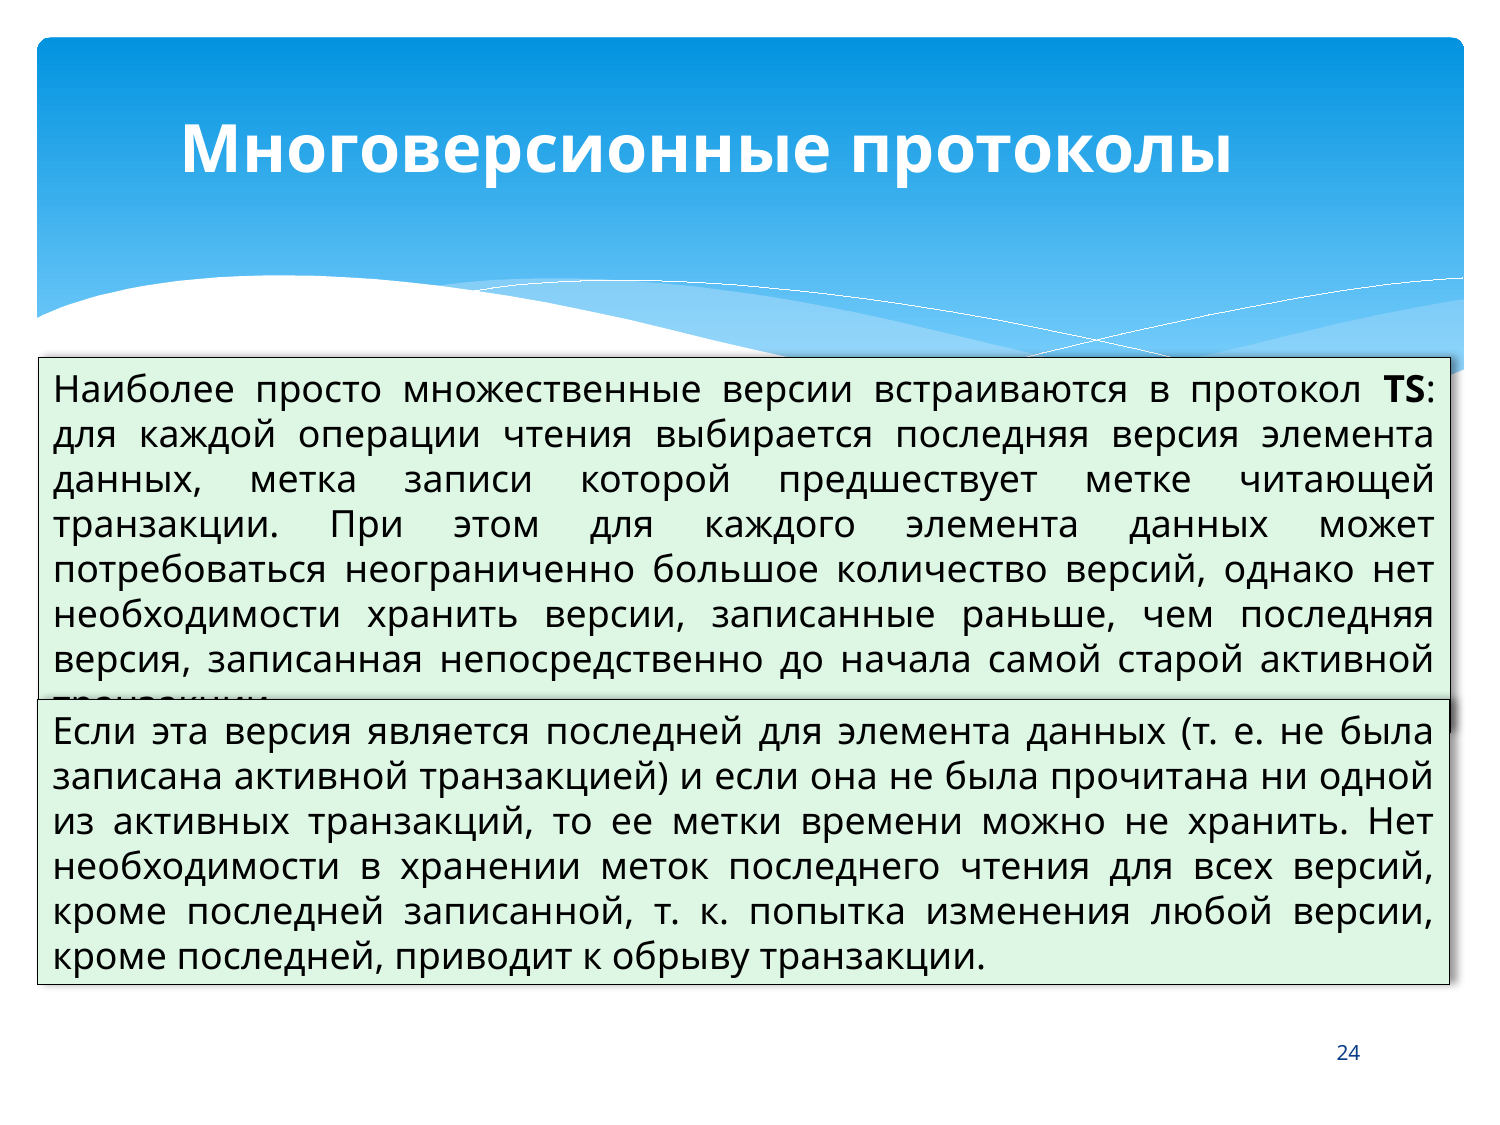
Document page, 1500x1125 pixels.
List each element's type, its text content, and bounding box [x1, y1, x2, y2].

title Многоверсионные протоколы [24, 89, 1388, 280]
text_box Если эта версия является последней для элемента данных (т. е. не была записана активной транзакцией) и если она не была прочитана ни одной из активных транзакций, то ее метки времени можно не хранить. Нет необходимости в хранении меток последнего чтения для всех версий, кроме последней записанной, т. к. попытка изменения любой версии, кроме последней, приводит к обрыву транзакции. [37, 699, 1450, 985]
text_box Наиболее просто множественные версии встраиваются в протокол TS: для каждой операции чтения выбирается последняя версия элемента данных, метка записи которой предшествует метке читающей транзакции. При этом для каждого элемента данных может потребоваться неограниченно большое количество версий, однако нет необходимости хранить версии, записанные раньше, чем последняя версия, записанная непосредственно до начала самой старой активной транзакции. [38, 357, 1451, 699]
slide_number 24 [1250, 990, 1441, 1125]
